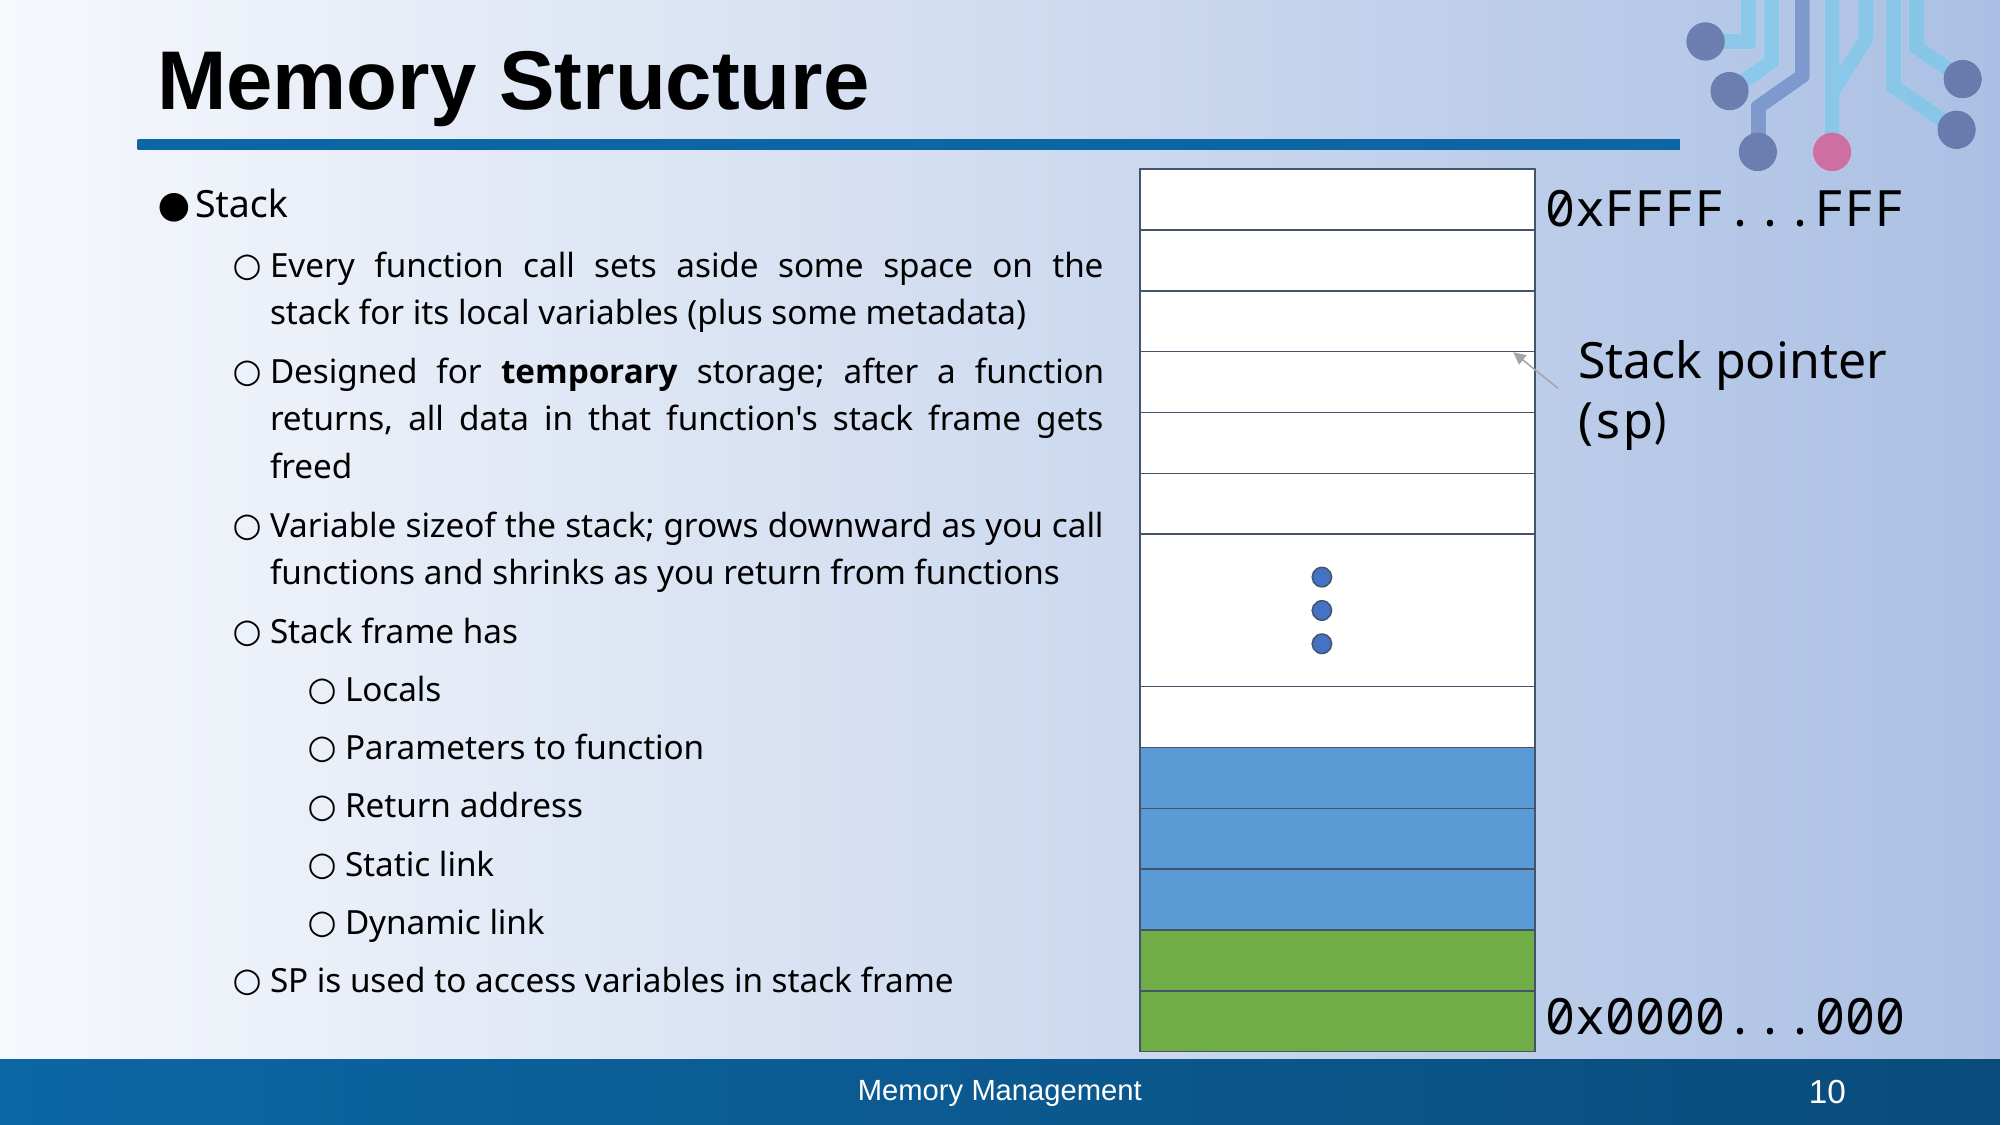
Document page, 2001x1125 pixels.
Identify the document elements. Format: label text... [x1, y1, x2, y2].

text_box [1140, 473, 1535, 534]
text_box [1140, 990, 1525, 1052]
picture [1663, 0, 2000, 204]
text_box [1312, 634, 1332, 654]
slide_number 10 [1411, 1060, 1861, 1121]
text_box [1140, 169, 1525, 230]
text_box [1312, 600, 1332, 621]
footer Memory Management [662, 1059, 1338, 1119]
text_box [1513, 352, 1559, 390]
text_box [1140, 687, 1535, 747]
title Memory Structure [137, 17, 1863, 169]
text_box [1140, 747, 1535, 808]
text_box [1140, 290, 1535, 351]
text_box [1312, 567, 1332, 587]
text_box [1140, 230, 1535, 290]
text_box [1140, 534, 1535, 687]
text_box 0x0000...000 [1525, 964, 1932, 1065]
text_box [1140, 930, 1535, 990]
text_box Stack pointer (sp) [1558, 308, 1974, 469]
text_box [1140, 808, 1535, 869]
text_box [1140, 412, 1535, 473]
text_box [1140, 351, 1535, 412]
text_box [1140, 869, 1535, 930]
list Stack Every function call sets aside some space on the stack for its local variables (plus some metadata) Designed for temporary storage; after a function returns, all data in that function's stack frame gets freed Variable sizeof the stack; grows downward as you call functions and shrinks as you return from functions Stack frame has Locals Parameters to function Return address Static link Dynamic link SP is used to access variables in stack frame [137, 151, 1126, 1060]
text_box 0xFFFF...FFF [1525, 156, 1964, 257]
